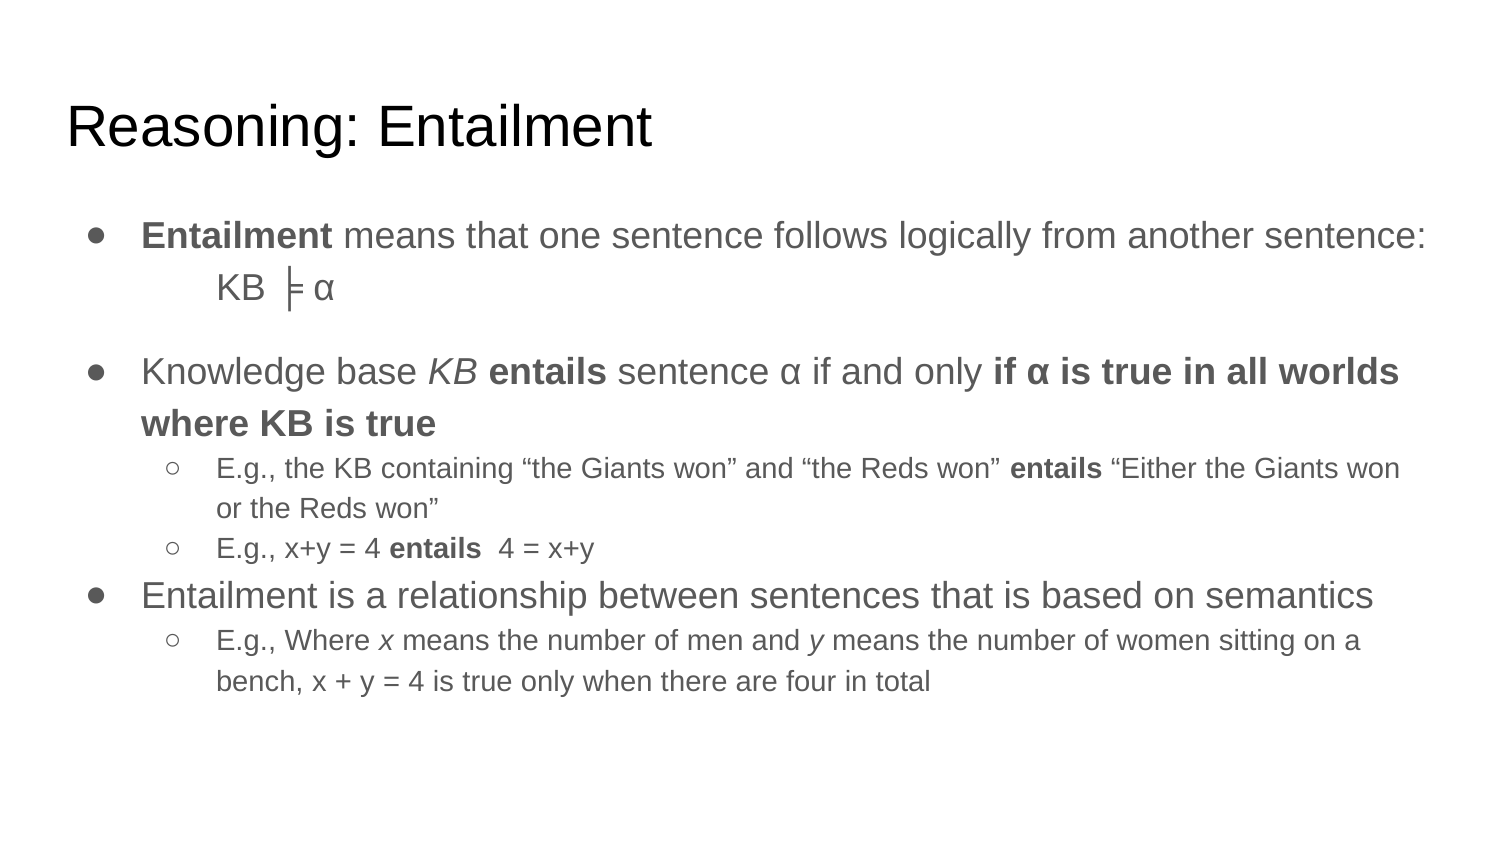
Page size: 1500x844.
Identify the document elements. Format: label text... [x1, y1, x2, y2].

title Reasoning: Entailment [51, 72, 1449, 167]
list Entailment means that one sentence follows logically from another sentence: KB ╞ α Knowledge base KB entails sentence α if and only if α is true in all worlds where KB is true E.g., the KB containing “the Giants won” and “the Reds won” entails “Either the Giants won or the Reds won” E.g., x+y = 4 entails 4 = x+y Entailment is a relationship between sentences that is based on semantics E.g., Where x means the number of men and y means the number of women sitting on a bench, x + y = 4 is true only when there are four in total [51, 189, 1449, 750]
